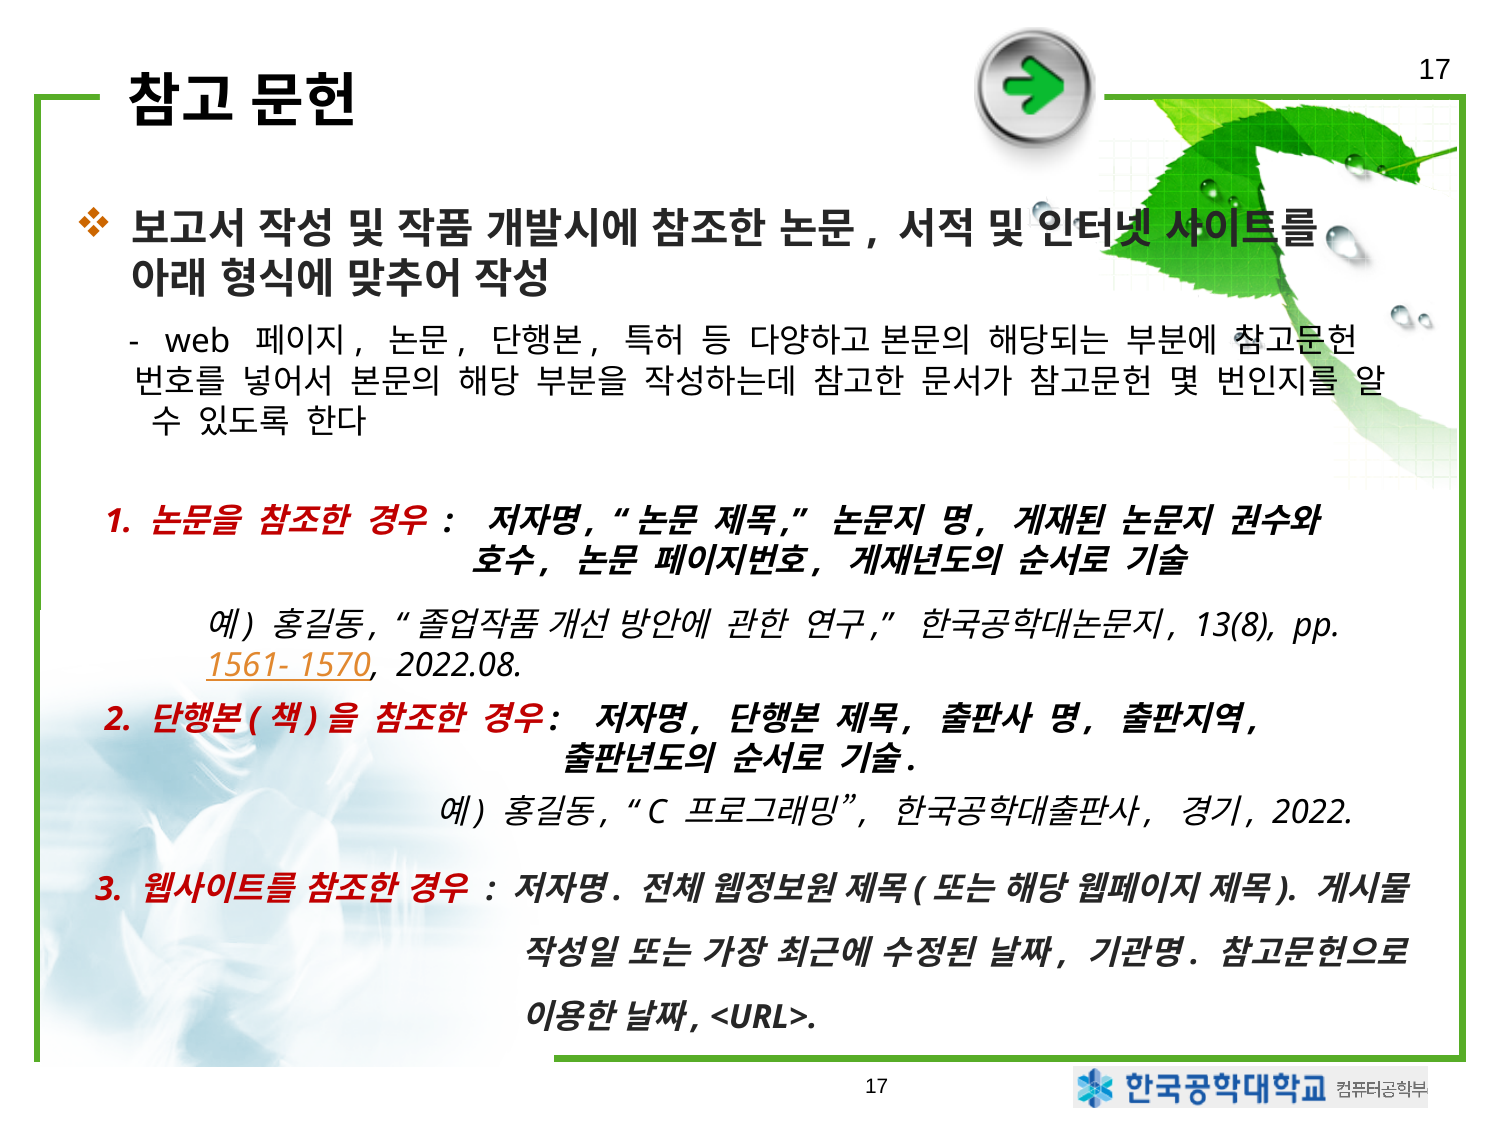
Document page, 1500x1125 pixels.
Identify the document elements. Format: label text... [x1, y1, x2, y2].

title 참고 문헌 [112, 51, 875, 144]
picture [974, 27, 1457, 518]
text_box 예) 홍길동, “ C 프로그래밍”, 한국공학대출판사, 경기, 2022. [422, 783, 1438, 838]
text_box 3. 웹사이트를 참조한 경우 : 저자명. 전체 웹정보원 제목(또는 해당 웹페이지 제목). 게시물 작성일 또는 가장 최근에 수정된 날짜, 기관명. 참고문헌으로 이용한 날짜, <URL>. [80, 835, 1423, 1043]
text_box 1. 논문을 참조한 경우 : 저자명, “논문 제목,” 논문지 명, 게재된 논문지 권수와 호수, 논문 페이지번호, 게재년도의 순서로 기술 [90, 491, 1361, 587]
text_box 2. 단행본(책)을 참조한 경우: 저자명, 단행본 제목, 출판사 명, 출판지역, 출판년도의 순서로 기술. [90, 689, 1440, 785]
text_box 예) 홍길동, “졸업작품 개선 방안에 관한 연구,” 한국공학대논문지, 13(8), pp. 1561- 1570, 2022.08. [190, 595, 1396, 689]
list 보고서 작성 및 작품 개발시에 참조한 논문, 서적 및 인터넷 사이트를 아래 형식에 맞추어 작성 - web 페이지, 논문, 단행본, 특허 등 다양하고 본문의 해당되는 부분에 참고문헌 번호를 넣어서 본문의 해당 부분을 작성하는데 참고한 문서가 참고문헌 몇 번인지를 알 수 있도록 한다 [59, 194, 1410, 571]
picture [40, 610, 554, 1067]
picture [1073, 1066, 1428, 1108]
slide_number 17 [1116, 42, 1467, 83]
